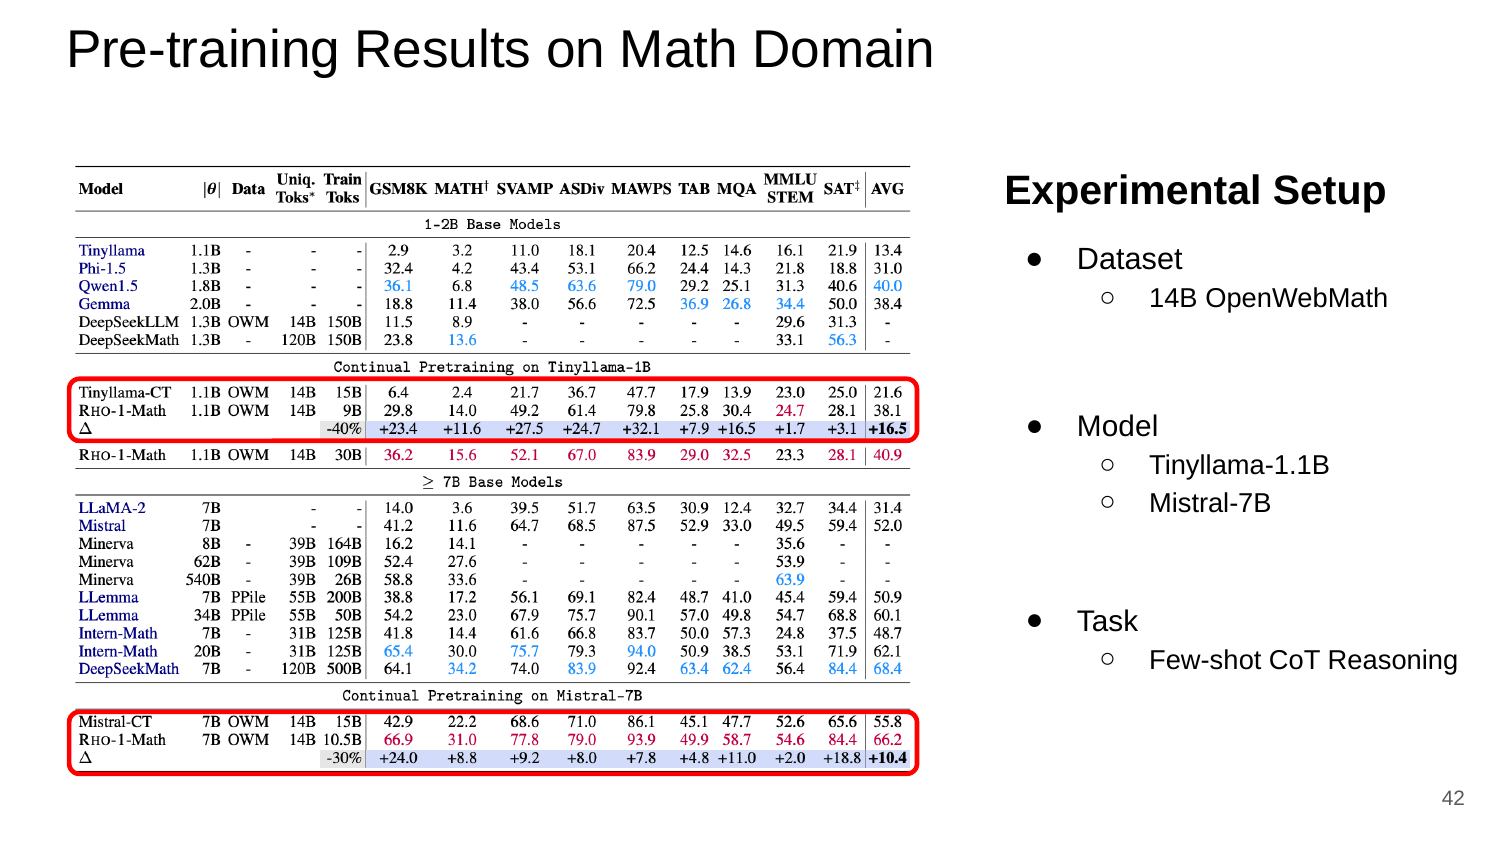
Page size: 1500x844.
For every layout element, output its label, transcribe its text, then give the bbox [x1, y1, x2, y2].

slide_number ‹#› [1389, 764, 1480, 830]
picture [73, 164, 913, 775]
title Pre-training Results on Math Domain [51, 0, 1449, 94]
list Experimental Setup Dataset 14B OpenWebMath Model Tinyllama-1.1B Mistral-7B Task Few-shot CoT Reasoning [989, 141, 1500, 703]
